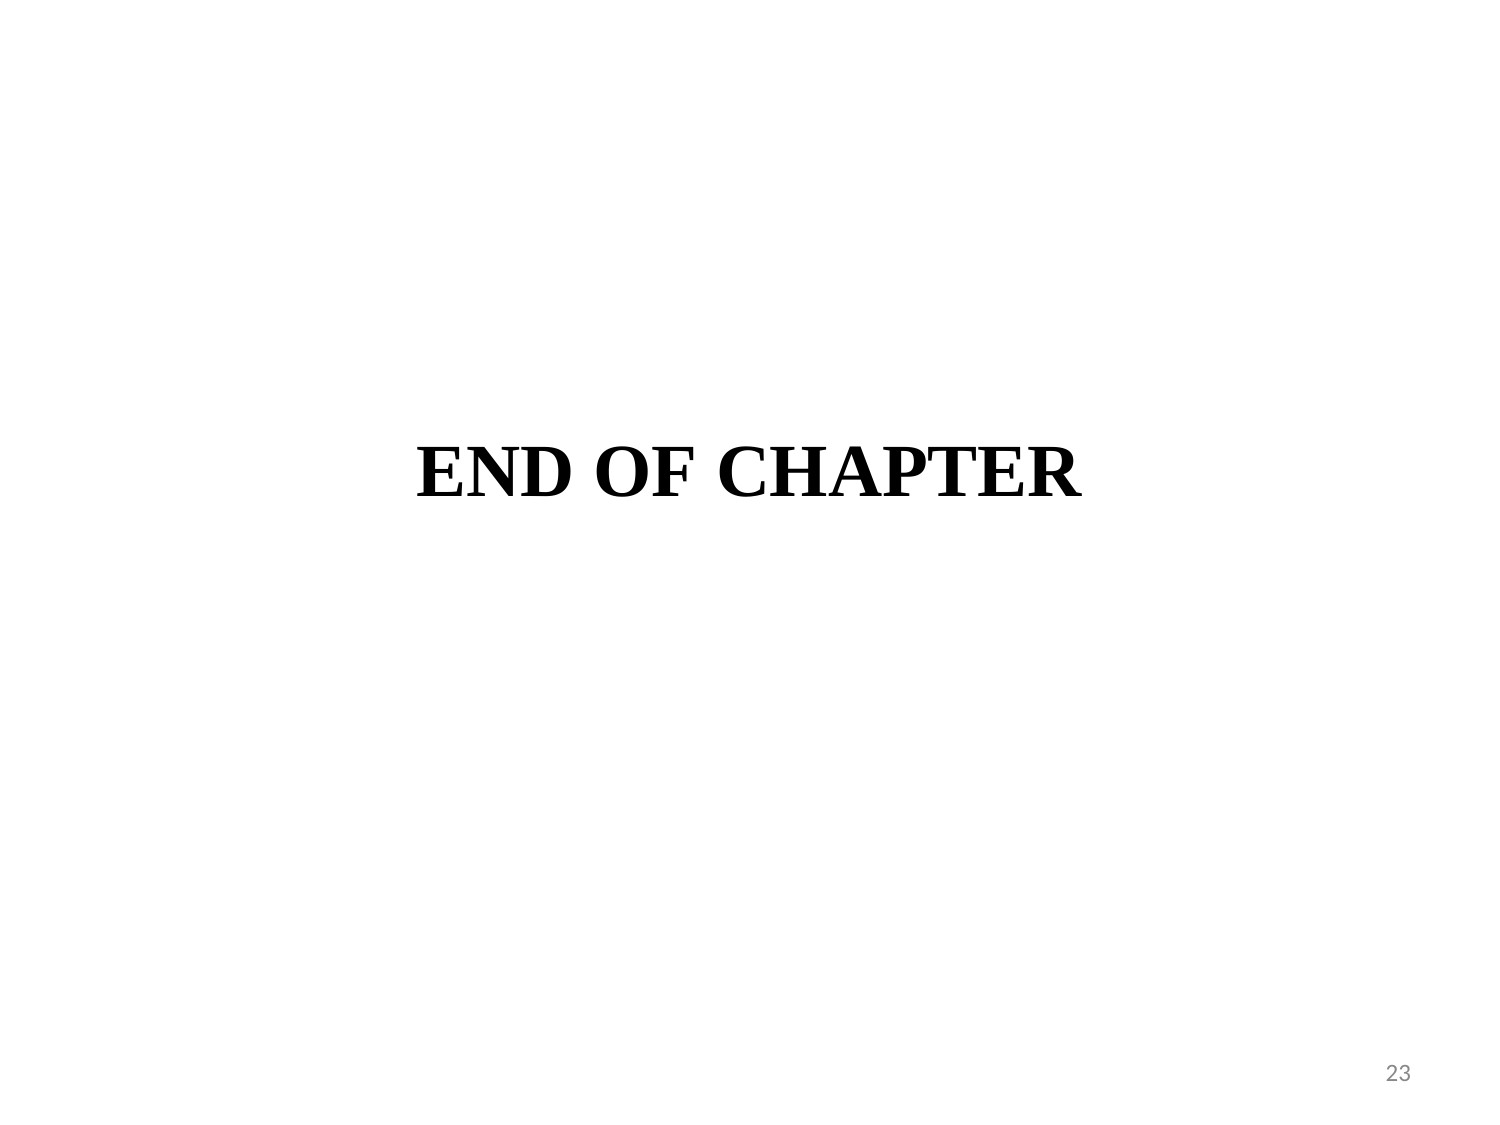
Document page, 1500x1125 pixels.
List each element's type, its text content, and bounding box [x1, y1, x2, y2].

text_box 23 [1383, 1054, 1413, 1087]
title END OF CHAPTER [414, 419, 1085, 610]
